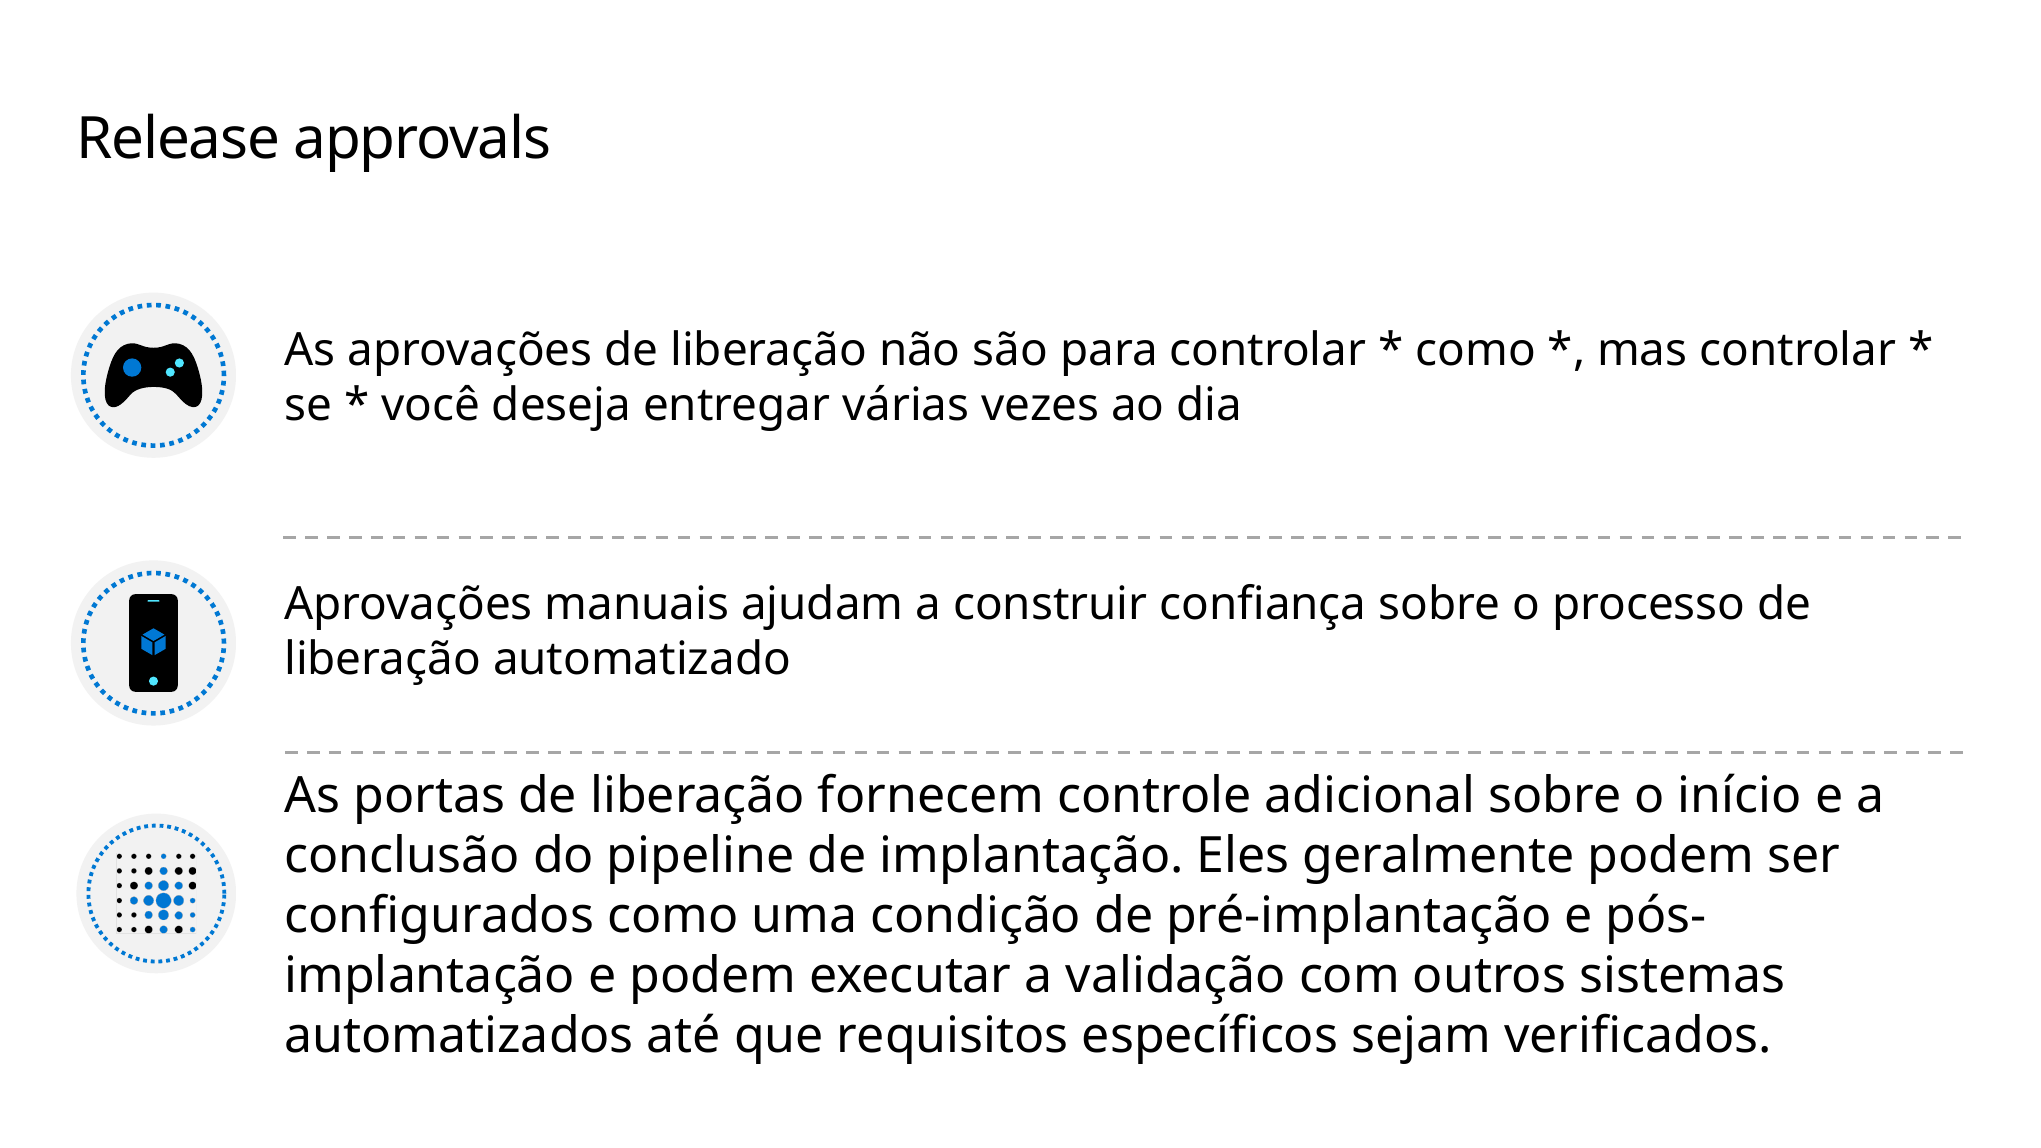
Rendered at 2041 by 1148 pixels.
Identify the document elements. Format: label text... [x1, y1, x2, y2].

picture [70, 559, 237, 726]
text_box Aprovações manuais ajudam a construir confiança sobre o processo de liberação automatizado [284, 573, 1971, 685]
text_box As portas de liberação fornecem controle adicional sobre o início e a conclusão do pipeline de implantação. Eles geralmente podem ser configurados como uma condição de pré-implantação e pós-implantação e podem executar a validação com outros sistemas automatizados até que requisitos específicos sejam verificados. [284, 762, 1945, 1063]
text_box As aprovações de liberação não são para controlar * como *, mas controlar * se * você deseja entregar várias vezes ao dia [284, 319, 1971, 431]
title Release approvals [76, 103, 1969, 172]
picture [70, 292, 237, 458]
picture [76, 813, 237, 974]
